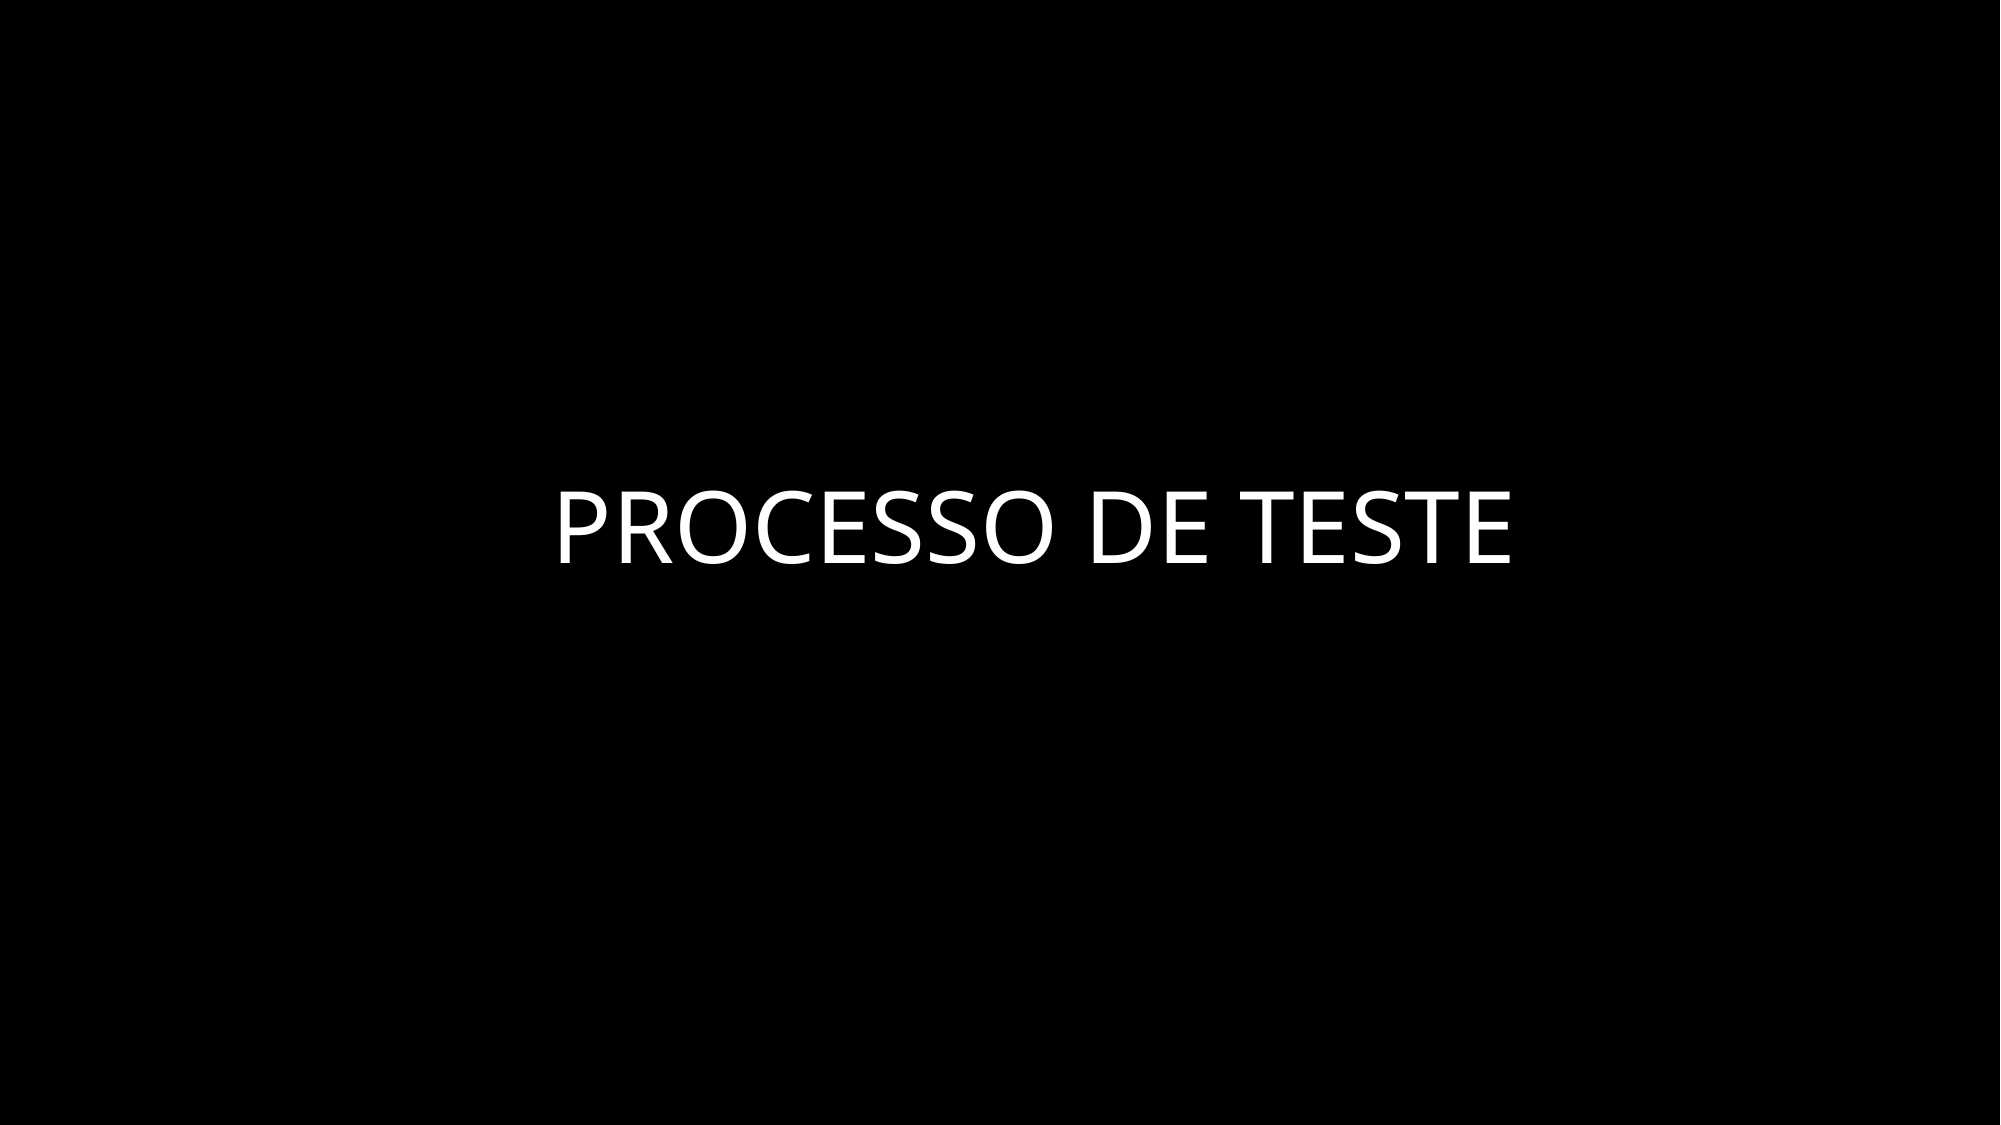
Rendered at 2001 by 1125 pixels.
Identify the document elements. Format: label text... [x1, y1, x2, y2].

title PROCESSO DE TESTE [104, 422, 1965, 640]
